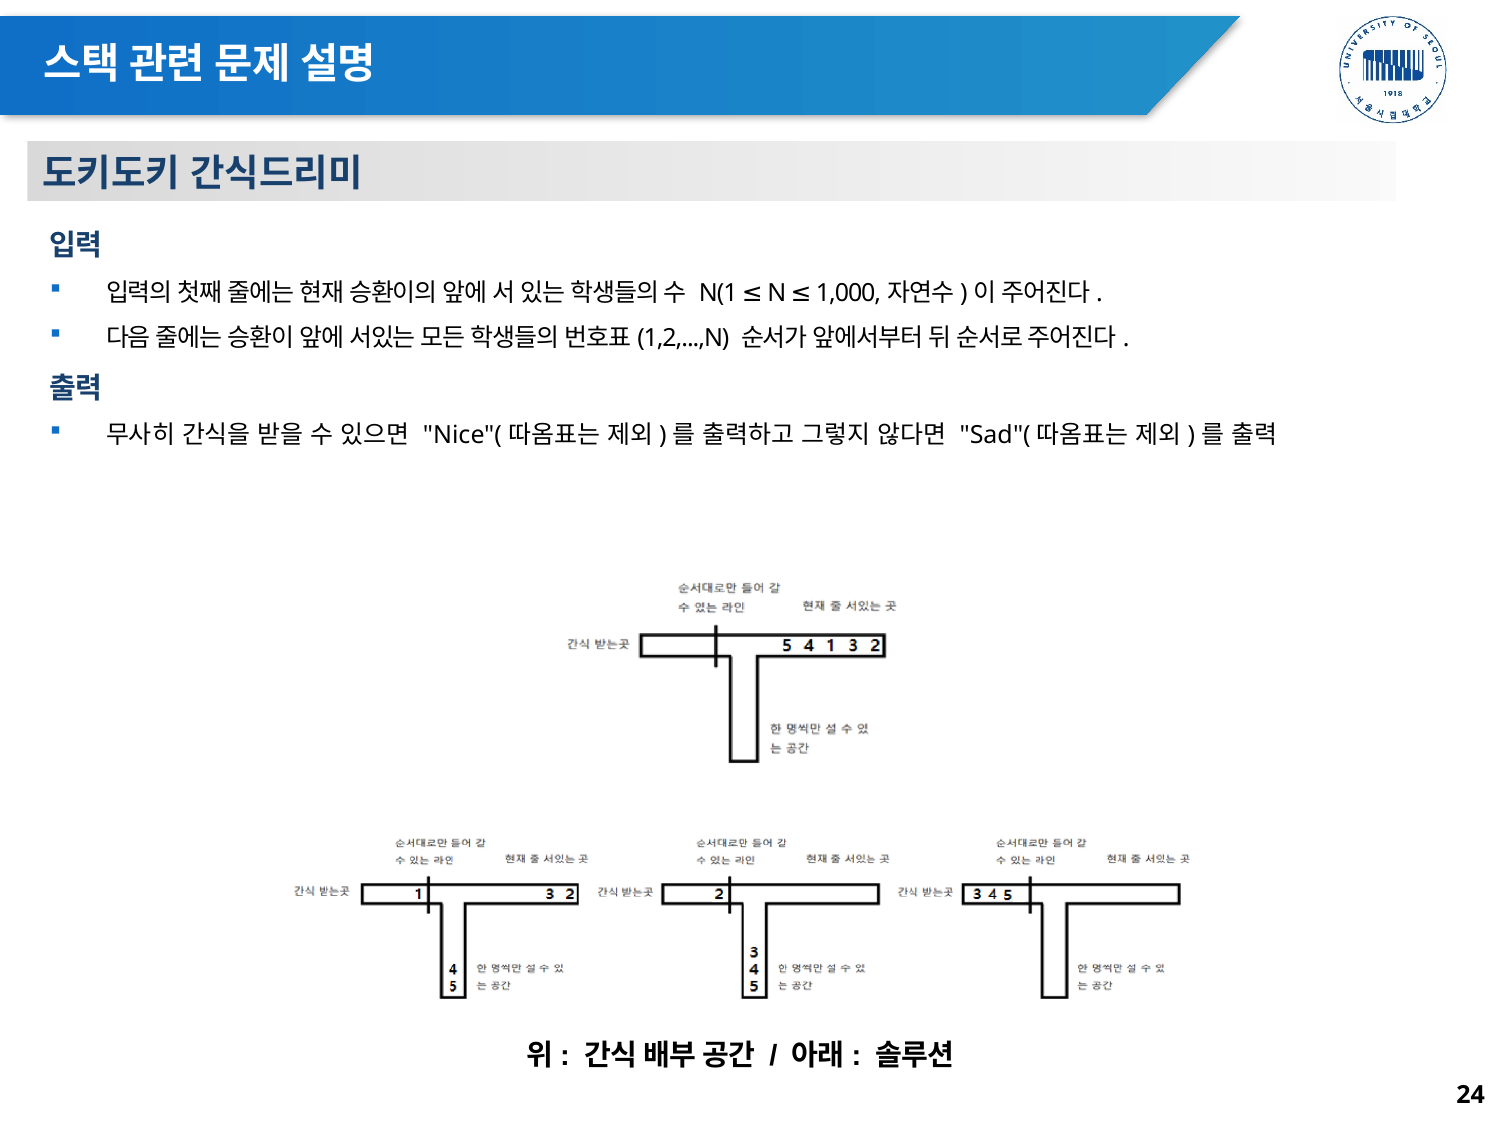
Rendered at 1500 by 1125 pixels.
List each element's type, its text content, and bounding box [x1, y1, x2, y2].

picture [1337, 15, 1447, 124]
title 스택 관련 문제 설명 [28, 29, 1032, 101]
text_box 도키도키 간식드리미 [27, 141, 1397, 201]
text_box 입력 입력의 첫째 줄에는 현재 승환이의 앞에 서 있는 학생들의 수 N(1 ≤ N ≤ 1,000,자연수)이 주어진다. 다음 줄에는 승환이 앞에 서있는 모든 학생들의 번호표(1,2,...,N) 순서가 앞에서부터 뒤 순서로 주어진다. 출력 무사히 간식을 받을 수 있으면 "Nice"(따옴표는 제외)를 출력하고 그렇지 않다면 "Sad"(따옴표는 제외)를 출력 [35, 201, 1453, 501]
slide_number 24 [1162, 1065, 1500, 1125]
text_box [285, 551, 1203, 1080]
